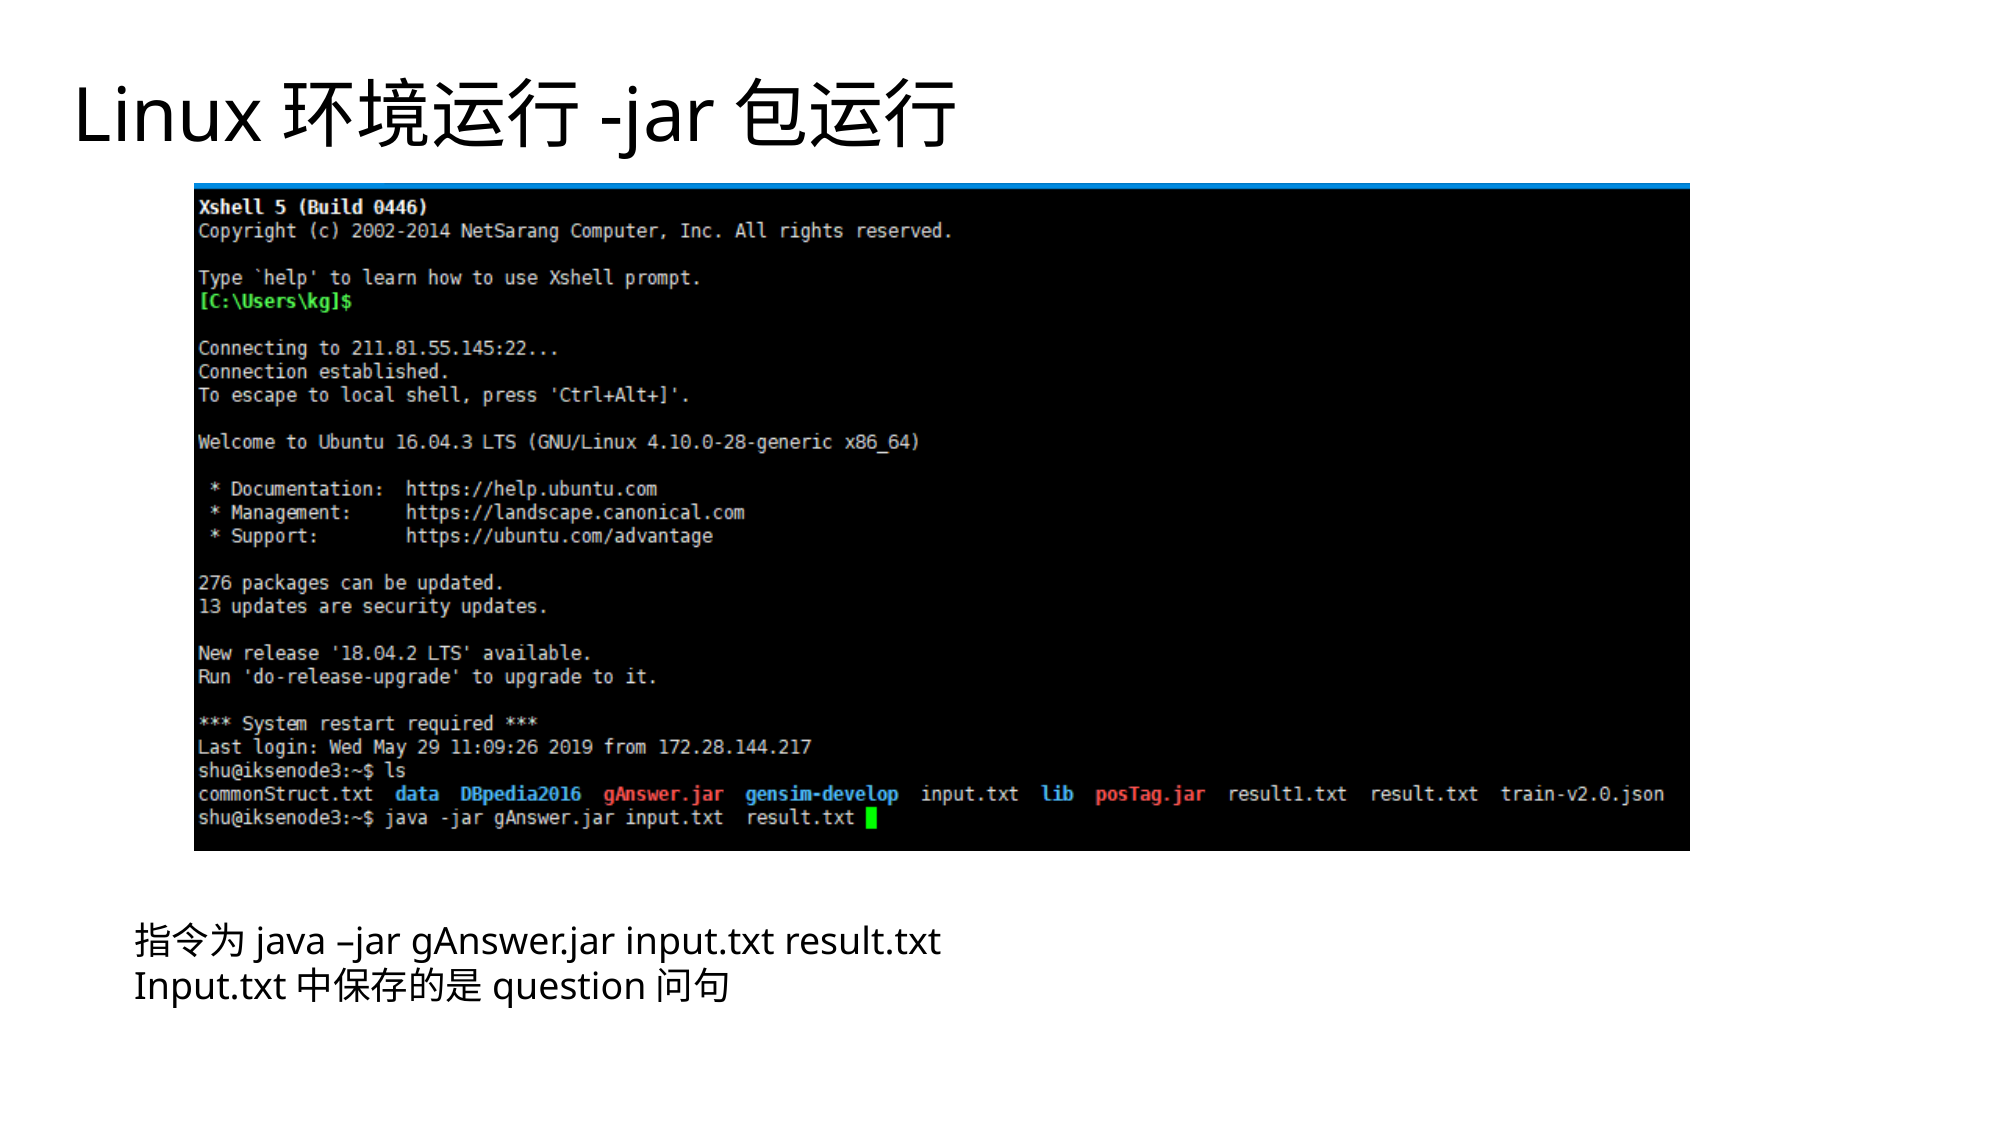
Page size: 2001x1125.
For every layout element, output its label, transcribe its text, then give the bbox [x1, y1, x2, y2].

text_box 指令为java –jar gAnswer.jar input.txt result.txt Input.txt中保存的是question问句 [119, 910, 977, 1015]
picture [194, 183, 1690, 851]
text_box Linux环境运行-jar包运行 [58, 59, 1461, 165]
